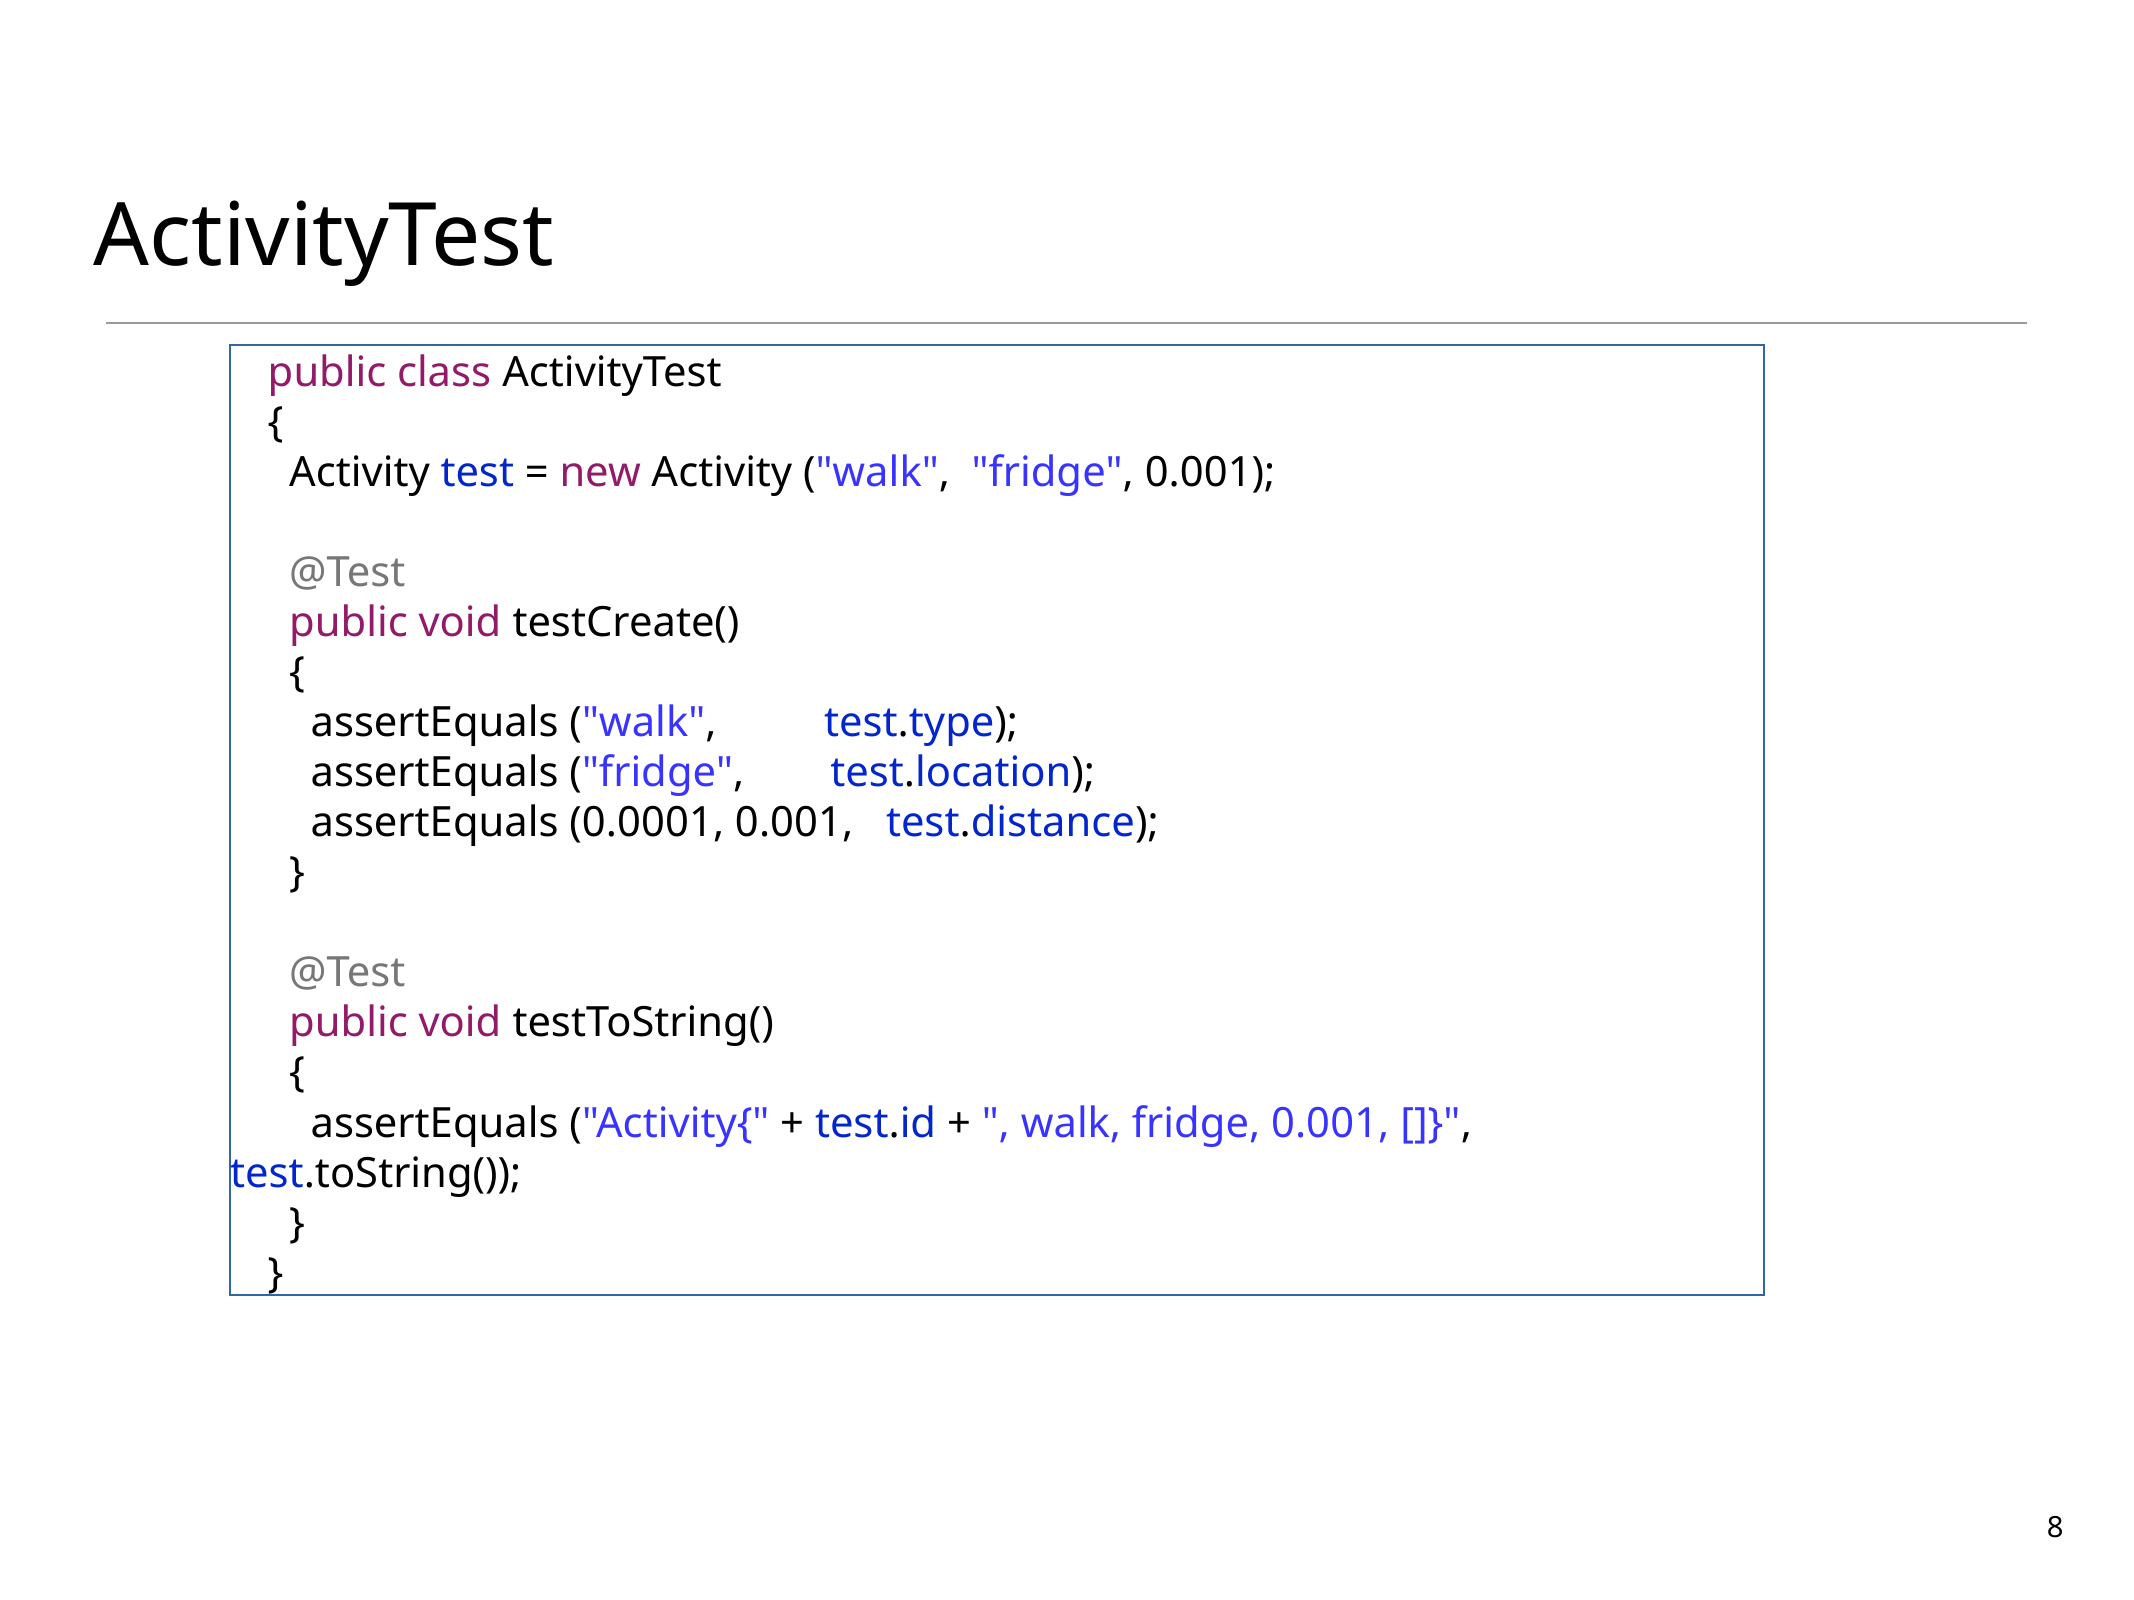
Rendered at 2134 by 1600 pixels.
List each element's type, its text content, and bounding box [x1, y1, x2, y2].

title ActivityTest [93, 53, 2041, 284]
text_box public class ActivityTest { Activity test = new Activity ("walk", "fridge", 0.001); @Test public void testCreate() { assertEquals ("walk", test.type); assertEquals ("fridge", test.location); assertEquals (0.0001, 0.001, test.distance); } @Test public void testToString() { assertEquals ("Activity{" + test.id + ", walk, fridge, 0.001, []}", test.toString()); } } [230, 345, 1764, 1296]
slide_number 8 [2011, 1507, 2065, 1559]
